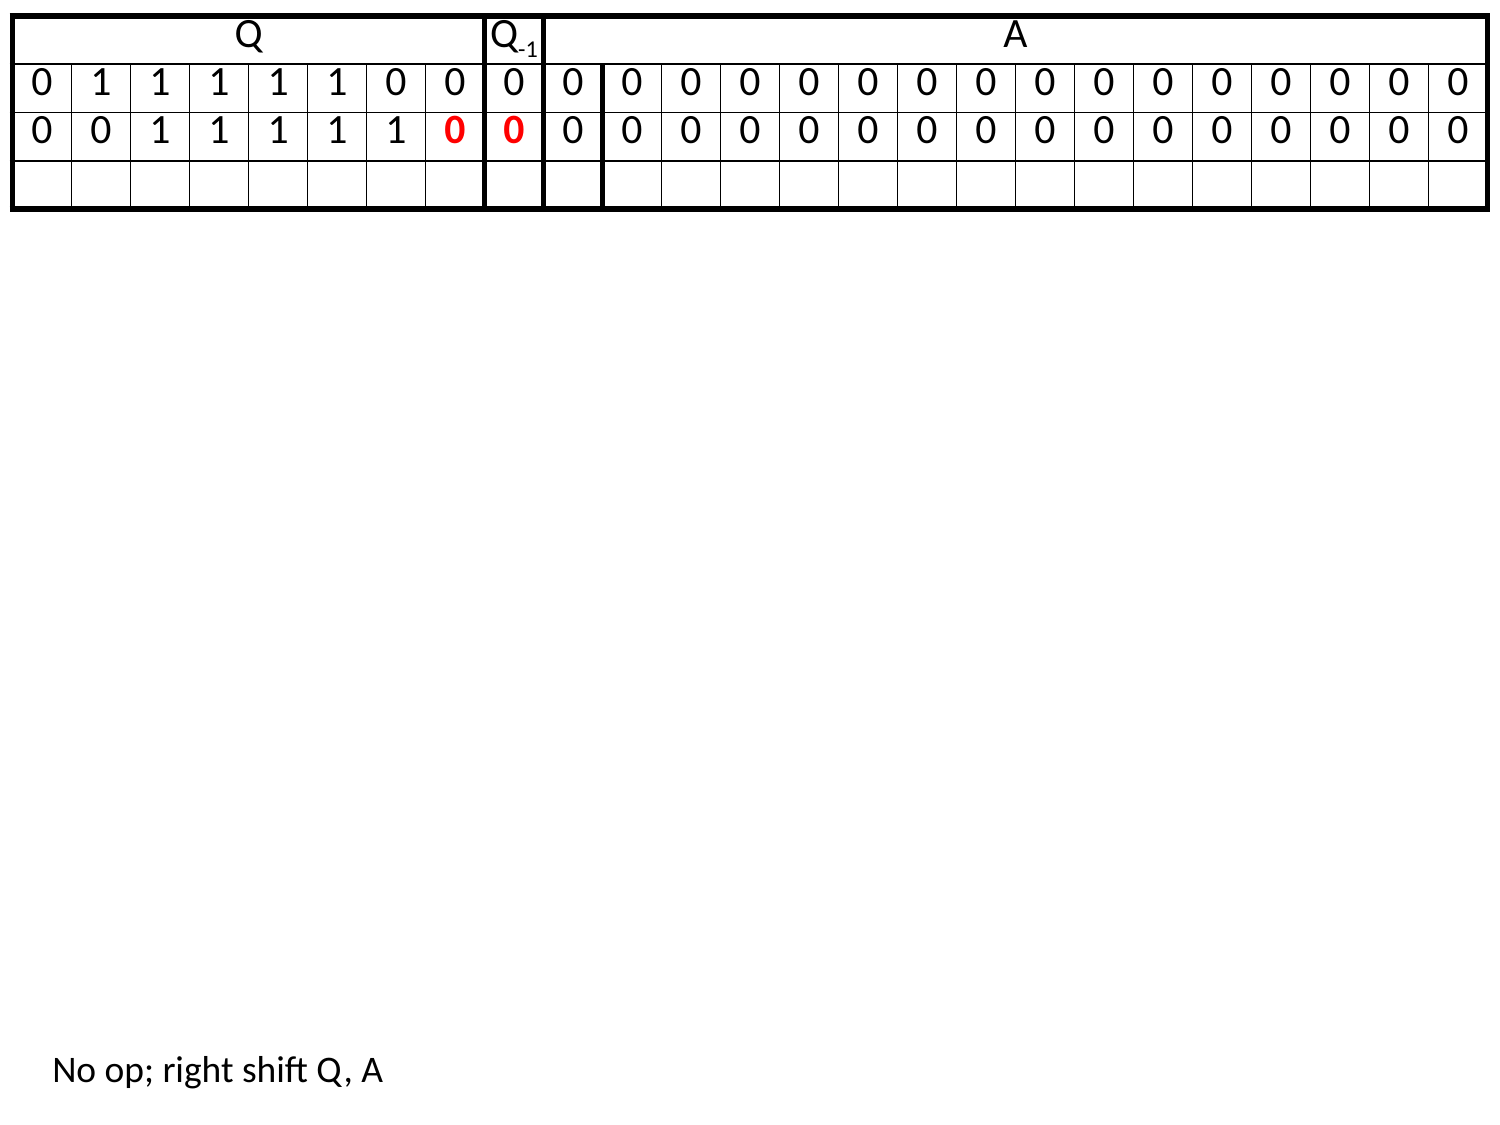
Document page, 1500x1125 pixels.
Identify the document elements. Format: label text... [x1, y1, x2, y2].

table_cell 0 [487, 113, 541, 160]
table_cell [839, 162, 897, 206]
table_cell 1 [72, 65, 130, 112]
table_cell 0 [15, 113, 71, 160]
table_header Q [15, 19, 482, 63]
table_cell [1370, 162, 1428, 206]
table_cell 0 [1075, 65, 1133, 112]
table_cell 0 [1075, 113, 1133, 160]
table_cell [249, 162, 307, 206]
table_cell 0 [1193, 113, 1251, 160]
table_cell 0 [957, 65, 1015, 112]
table_cell 1 [131, 65, 189, 112]
table_cell 0 [1429, 113, 1485, 160]
table_cell 0 [662, 65, 720, 112]
table_cell [546, 162, 600, 206]
table_cell 0 [898, 113, 956, 160]
table_cell 0 [721, 113, 779, 160]
table_cell [487, 162, 541, 206]
table_cell [1193, 162, 1251, 206]
table_cell [898, 162, 956, 206]
table_cell [72, 162, 130, 206]
table_cell 0 [426, 65, 482, 112]
table_header A [546, 19, 1485, 63]
table_cell [1134, 162, 1192, 206]
table_cell [426, 162, 482, 206]
table_cell 1 [308, 65, 366, 112]
table_cell [1252, 162, 1310, 206]
table_cell 0 [780, 113, 838, 160]
table_cell 0 [1311, 65, 1369, 112]
table_cell 0 [1134, 65, 1192, 112]
table_cell 0 [426, 113, 482, 160]
table_cell 1 [190, 65, 248, 112]
table_cell 0 [662, 113, 720, 160]
table_cell [367, 162, 425, 206]
table_cell 0 [487, 65, 541, 112]
table_cell [15, 162, 71, 206]
table_cell 0 [1252, 65, 1310, 112]
table_cell 0 [721, 65, 779, 112]
table_cell [1016, 162, 1074, 206]
table_cell [308, 162, 366, 206]
table_cell 0 [780, 65, 838, 112]
table_cell [131, 162, 189, 206]
table_cell 0 [605, 65, 661, 112]
table_cell 1 [308, 113, 366, 160]
table_cell [605, 162, 661, 206]
table_cell 0 [839, 65, 897, 112]
table_cell 0 [1370, 113, 1428, 160]
text_box No op; right shift Q, A [37, 1037, 613, 1098]
table_cell [1429, 162, 1485, 206]
table_cell 0 [1252, 113, 1310, 160]
table_cell 1 [249, 65, 307, 112]
table_cell [662, 162, 720, 206]
table_cell 0 [1193, 65, 1251, 112]
table_cell 0 [957, 113, 1015, 160]
table_cell 1 [190, 113, 248, 160]
table_header Q-1 [487, 19, 541, 63]
table_cell [190, 162, 248, 206]
table_cell 0 [546, 65, 600, 112]
table_cell 0 [605, 113, 661, 160]
table_cell 0 [1429, 65, 1485, 112]
table_cell 0 [1370, 65, 1428, 112]
table_cell [957, 162, 1015, 206]
table_cell 0 [1311, 113, 1369, 160]
table_cell [1311, 162, 1369, 206]
table_cell 0 [546, 113, 600, 160]
table_cell 1 [249, 113, 307, 160]
table_cell 0 [1134, 113, 1192, 160]
table_cell 0 [839, 113, 897, 160]
table_cell 0 [15, 65, 71, 112]
table_cell 0 [898, 65, 956, 112]
table_cell 0 [367, 65, 425, 112]
table_cell [780, 162, 838, 206]
table_cell 1 [131, 113, 189, 160]
table_cell [721, 162, 779, 206]
table_cell 0 [1016, 65, 1074, 112]
table_cell [1075, 162, 1133, 206]
table_cell 0 [1016, 113, 1074, 160]
table_cell 0 [72, 113, 130, 160]
table_cell 1 [367, 113, 425, 160]
